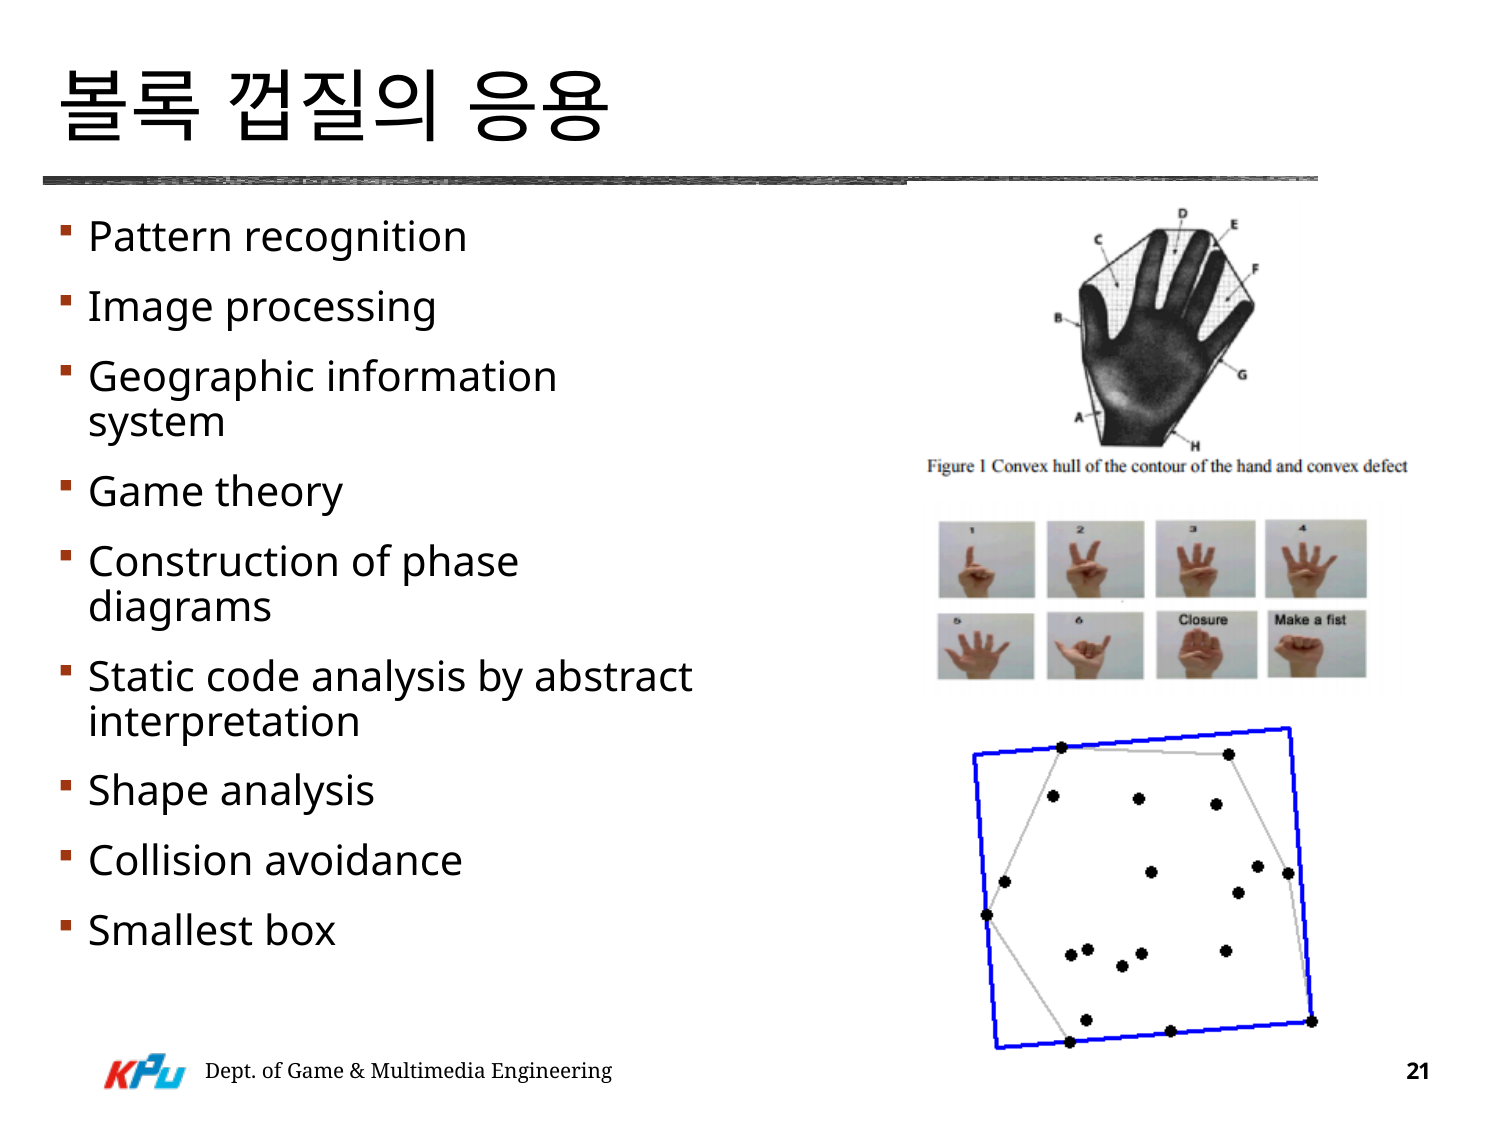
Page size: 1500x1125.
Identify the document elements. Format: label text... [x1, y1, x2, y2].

title 볼록 껍질의 응용 [42, 39, 1458, 182]
footer Dept. of Game & Multimedia Engineering [190, 1042, 879, 1103]
picture [967, 714, 1321, 1057]
picture [907, 181, 1433, 491]
picture [915, 501, 1414, 695]
picture [92, 1030, 191, 1120]
list Pattern recognition Image processing Geographic information system Game theory Construction of phase diagrams Static code analysis by abstract interpretation Shape analysis Collision avoidance Smallest box [42, 207, 715, 1013]
slide_number 21 [1379, 1042, 1459, 1103]
